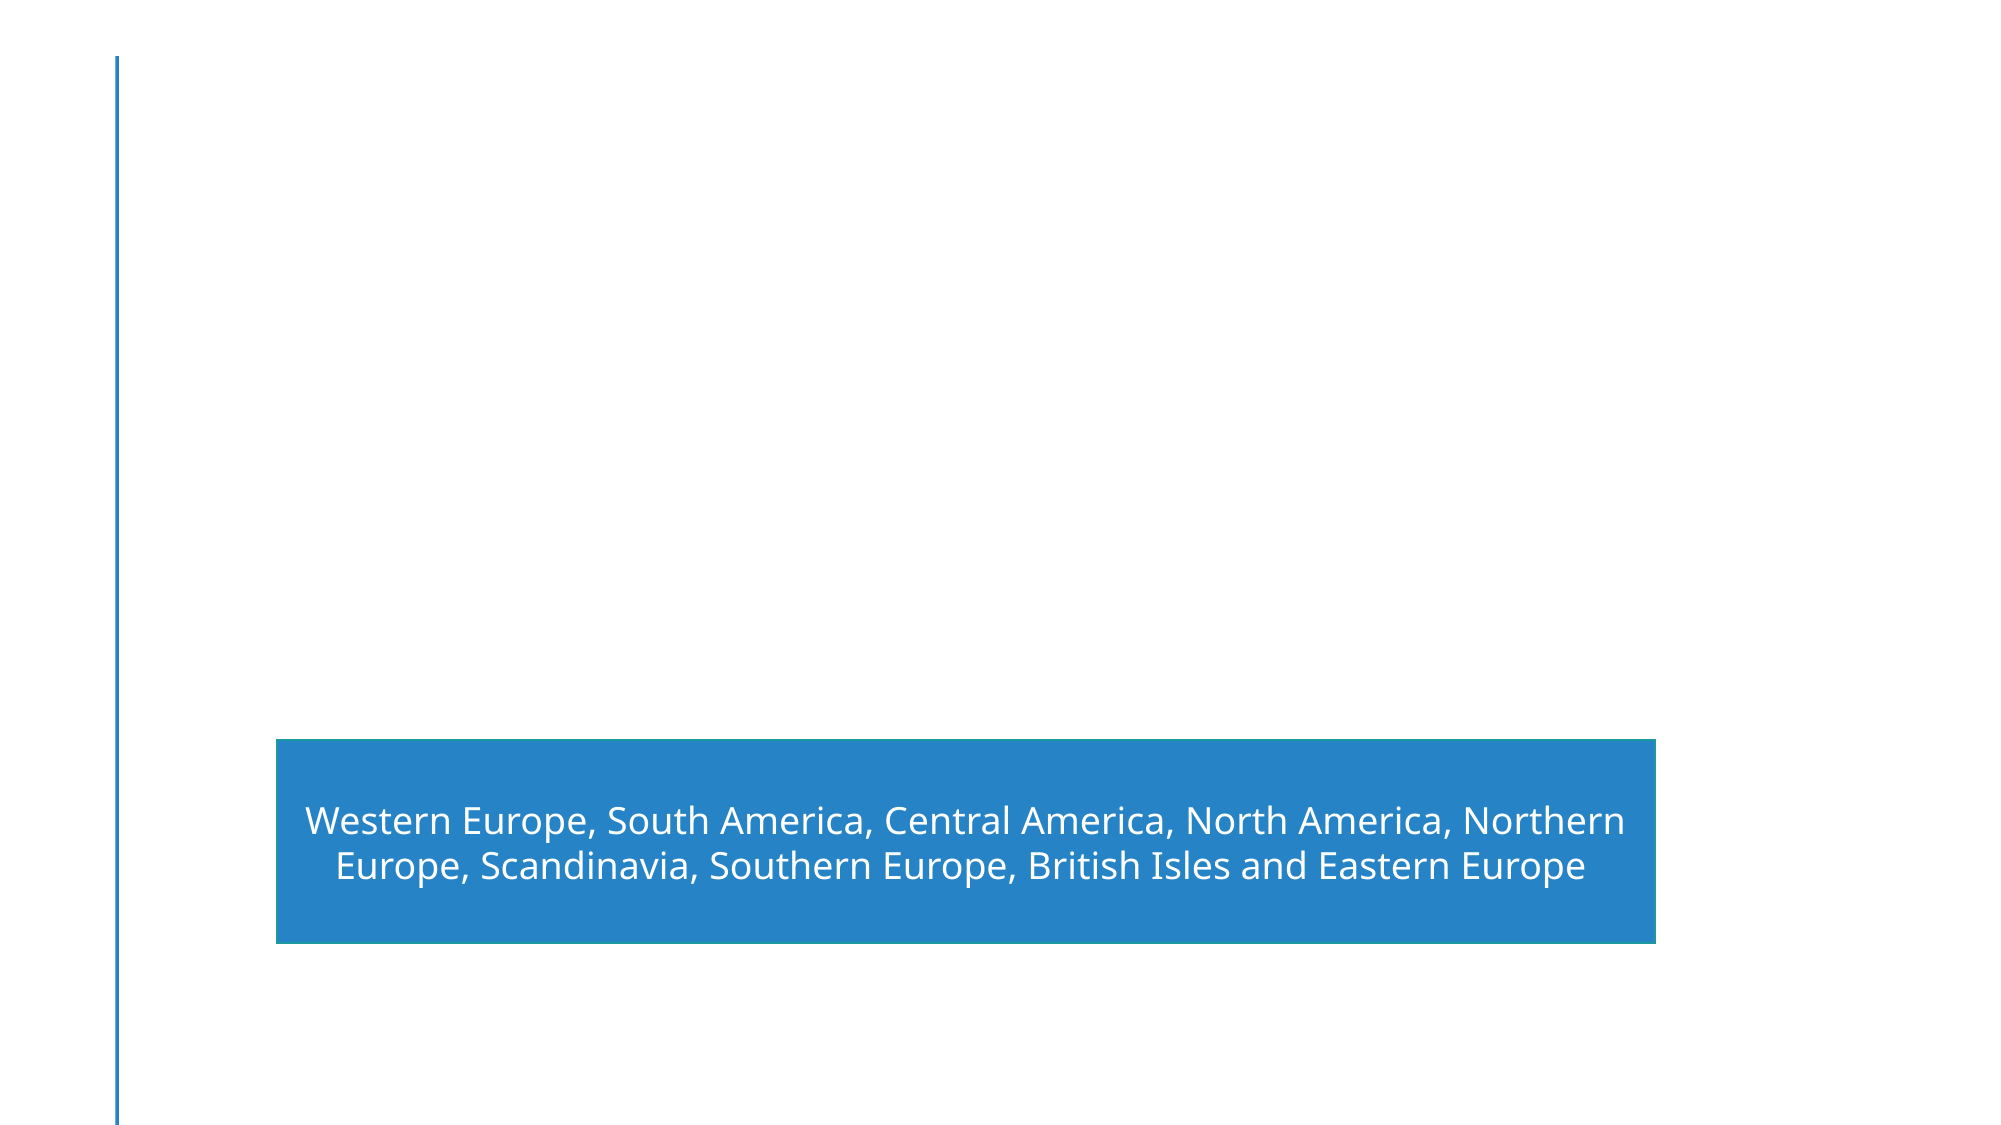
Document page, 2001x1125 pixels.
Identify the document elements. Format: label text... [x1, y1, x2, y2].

text_box Western Europe, South America, Central America, North America, Northern Europe, Scandinavia, Southern Europe, British Isles and Eastern Europe [276, 739, 1656, 944]
